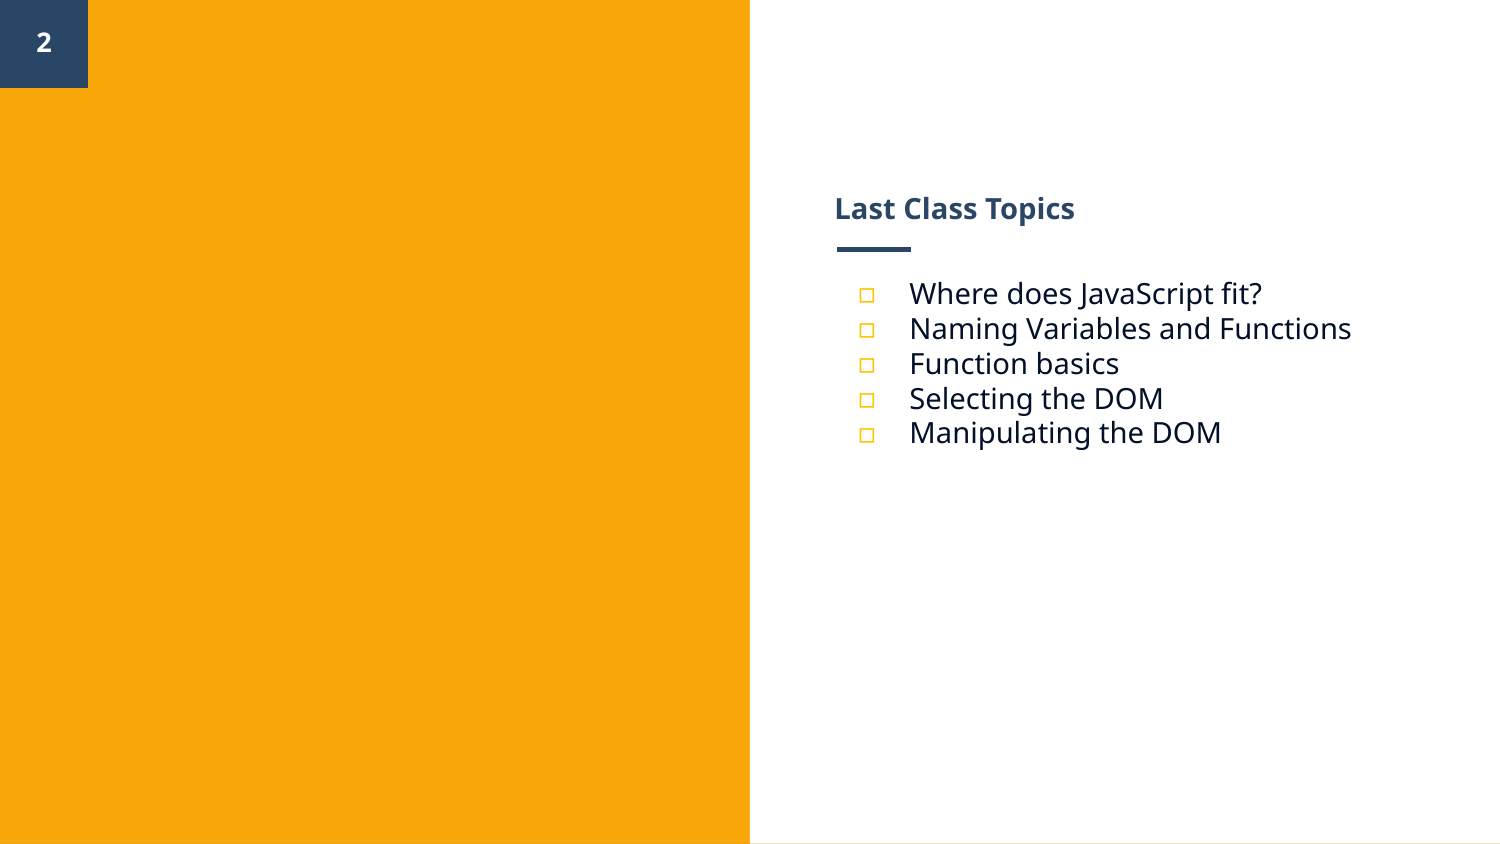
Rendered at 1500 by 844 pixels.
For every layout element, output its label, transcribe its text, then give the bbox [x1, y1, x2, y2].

list Where does JavaScript fit? Naming Variables and Functions Function basics Selecting the DOM Manipulating the DOM [819, 260, 1425, 808]
slide_number ‹#› [0, 0, 89, 88]
title Last Class Topics [819, 113, 1425, 240]
